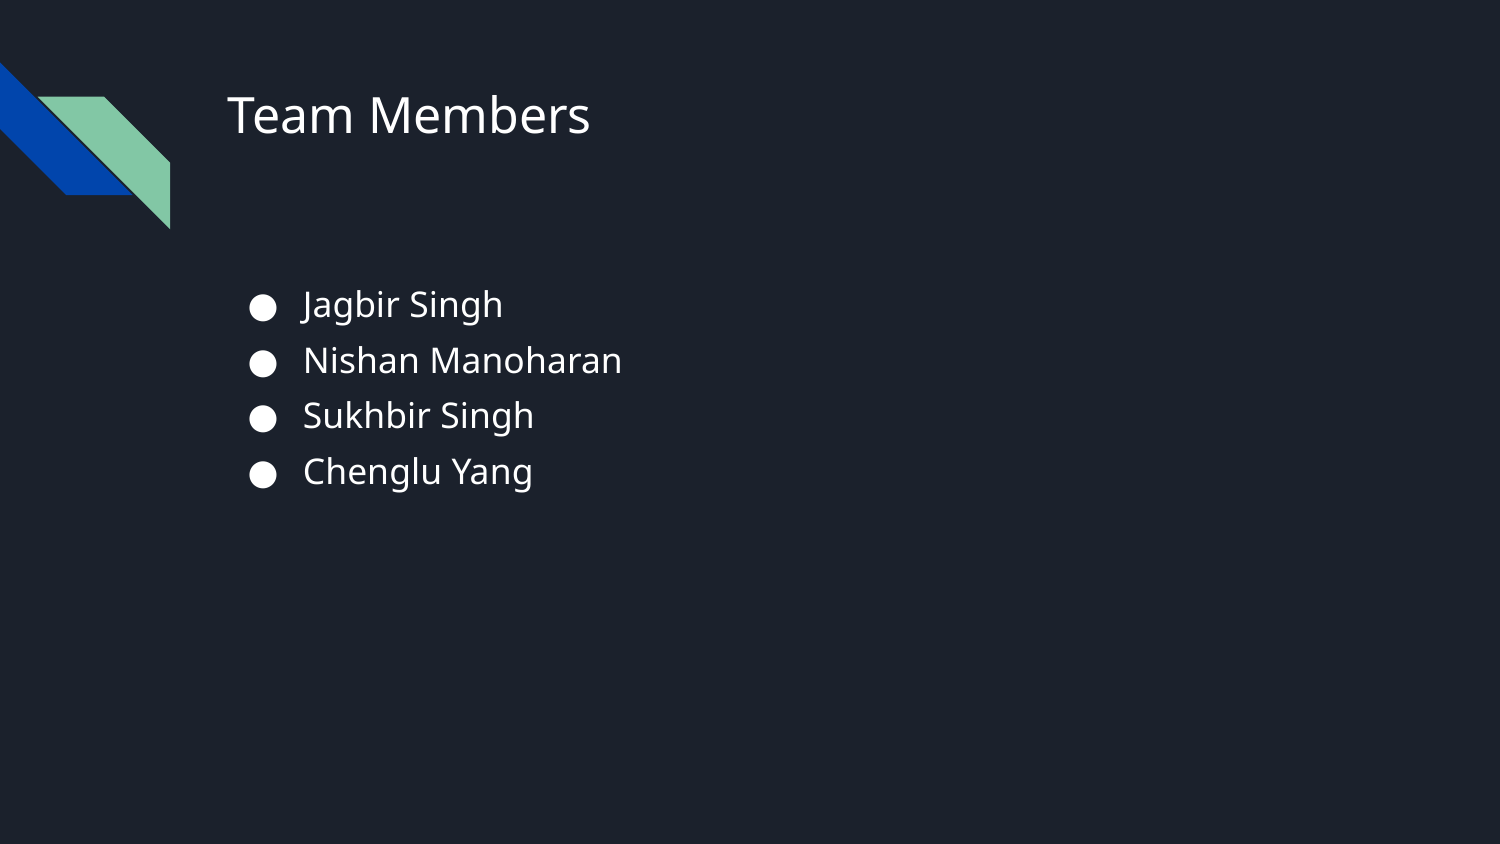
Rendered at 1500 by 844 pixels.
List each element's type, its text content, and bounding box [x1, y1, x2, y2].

title Team Members [212, 64, 1368, 215]
list Jagbir Singh Nishan Manoharan Sukhbir Singh Chenglu Yang [212, 257, 1368, 735]
